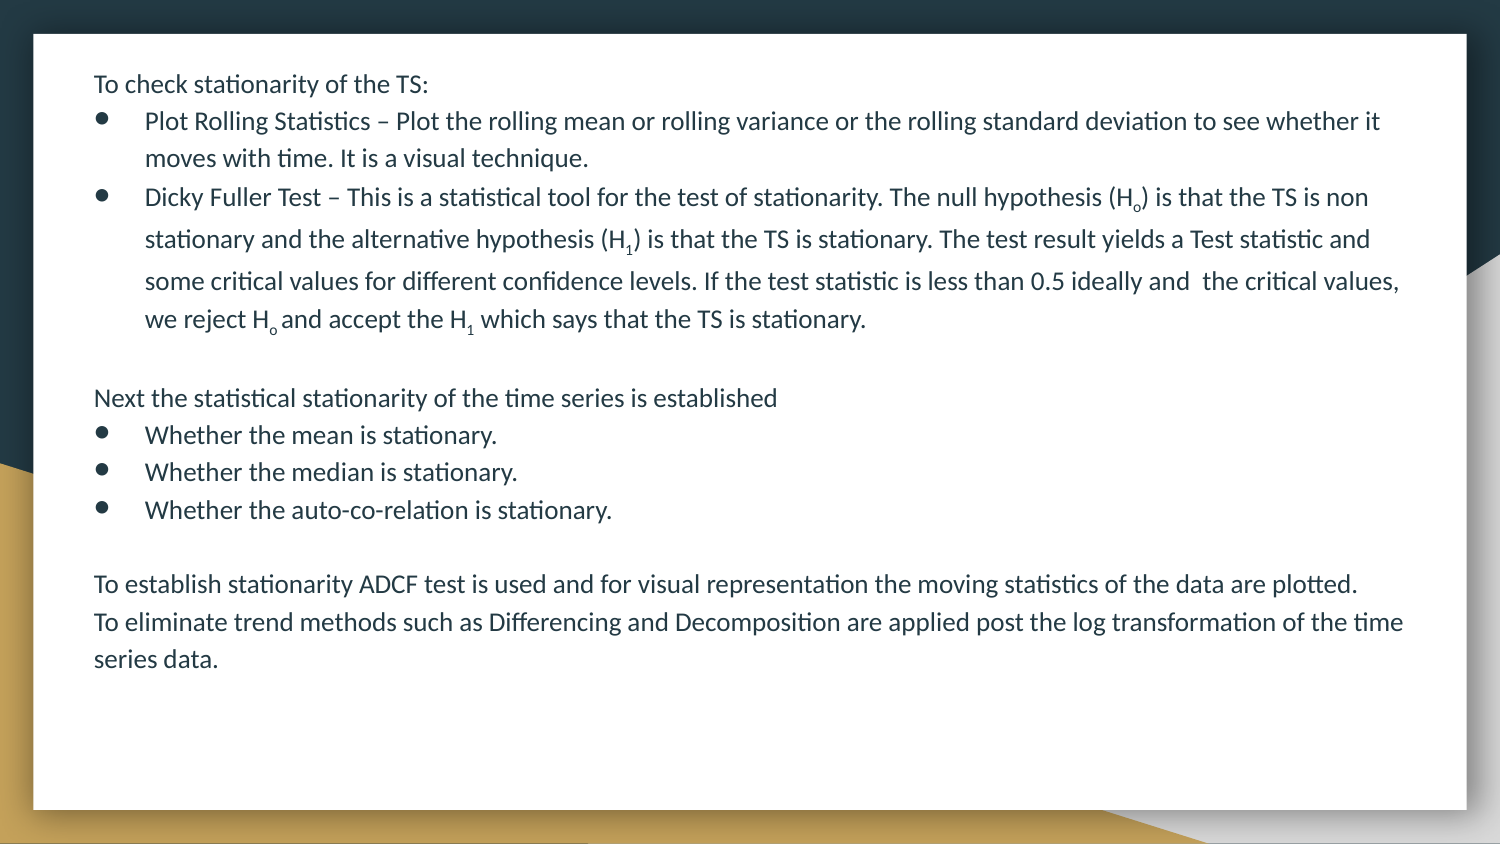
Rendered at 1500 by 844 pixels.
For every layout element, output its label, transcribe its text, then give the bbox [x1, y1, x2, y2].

list To check stationarity of the TS: Plot Rolling Statistics – Plot the rolling mean or rolling variance or the rolling standard deviation to see whether it moves with time. It is a visual technique. Dicky Fuller Test – This is a statistical tool for the test of stationarity. The null hypothesis (Ho) is that the TS is non stationary and the alternative hypothesis (H1) is that the TS is stationary. The test result yields a Test statistic and some critical values for different confidence levels. If the test statistic is less than 0.5 ideally and the critical values, we reject Ho and accept the H1 which says that the TS is stationary. Next the statistical stationarity of the time series is established Whether the mean is stationary. Whether the median is stationary. Whether the auto-co-relation is stationary. To establish stationarity ADCF test is used and for visual representation the moving statistics of the data are plotted. To eliminate trend methods such as Differencing and Decomposition are applied post the log transformation of the time series data. [55, 46, 1448, 787]
